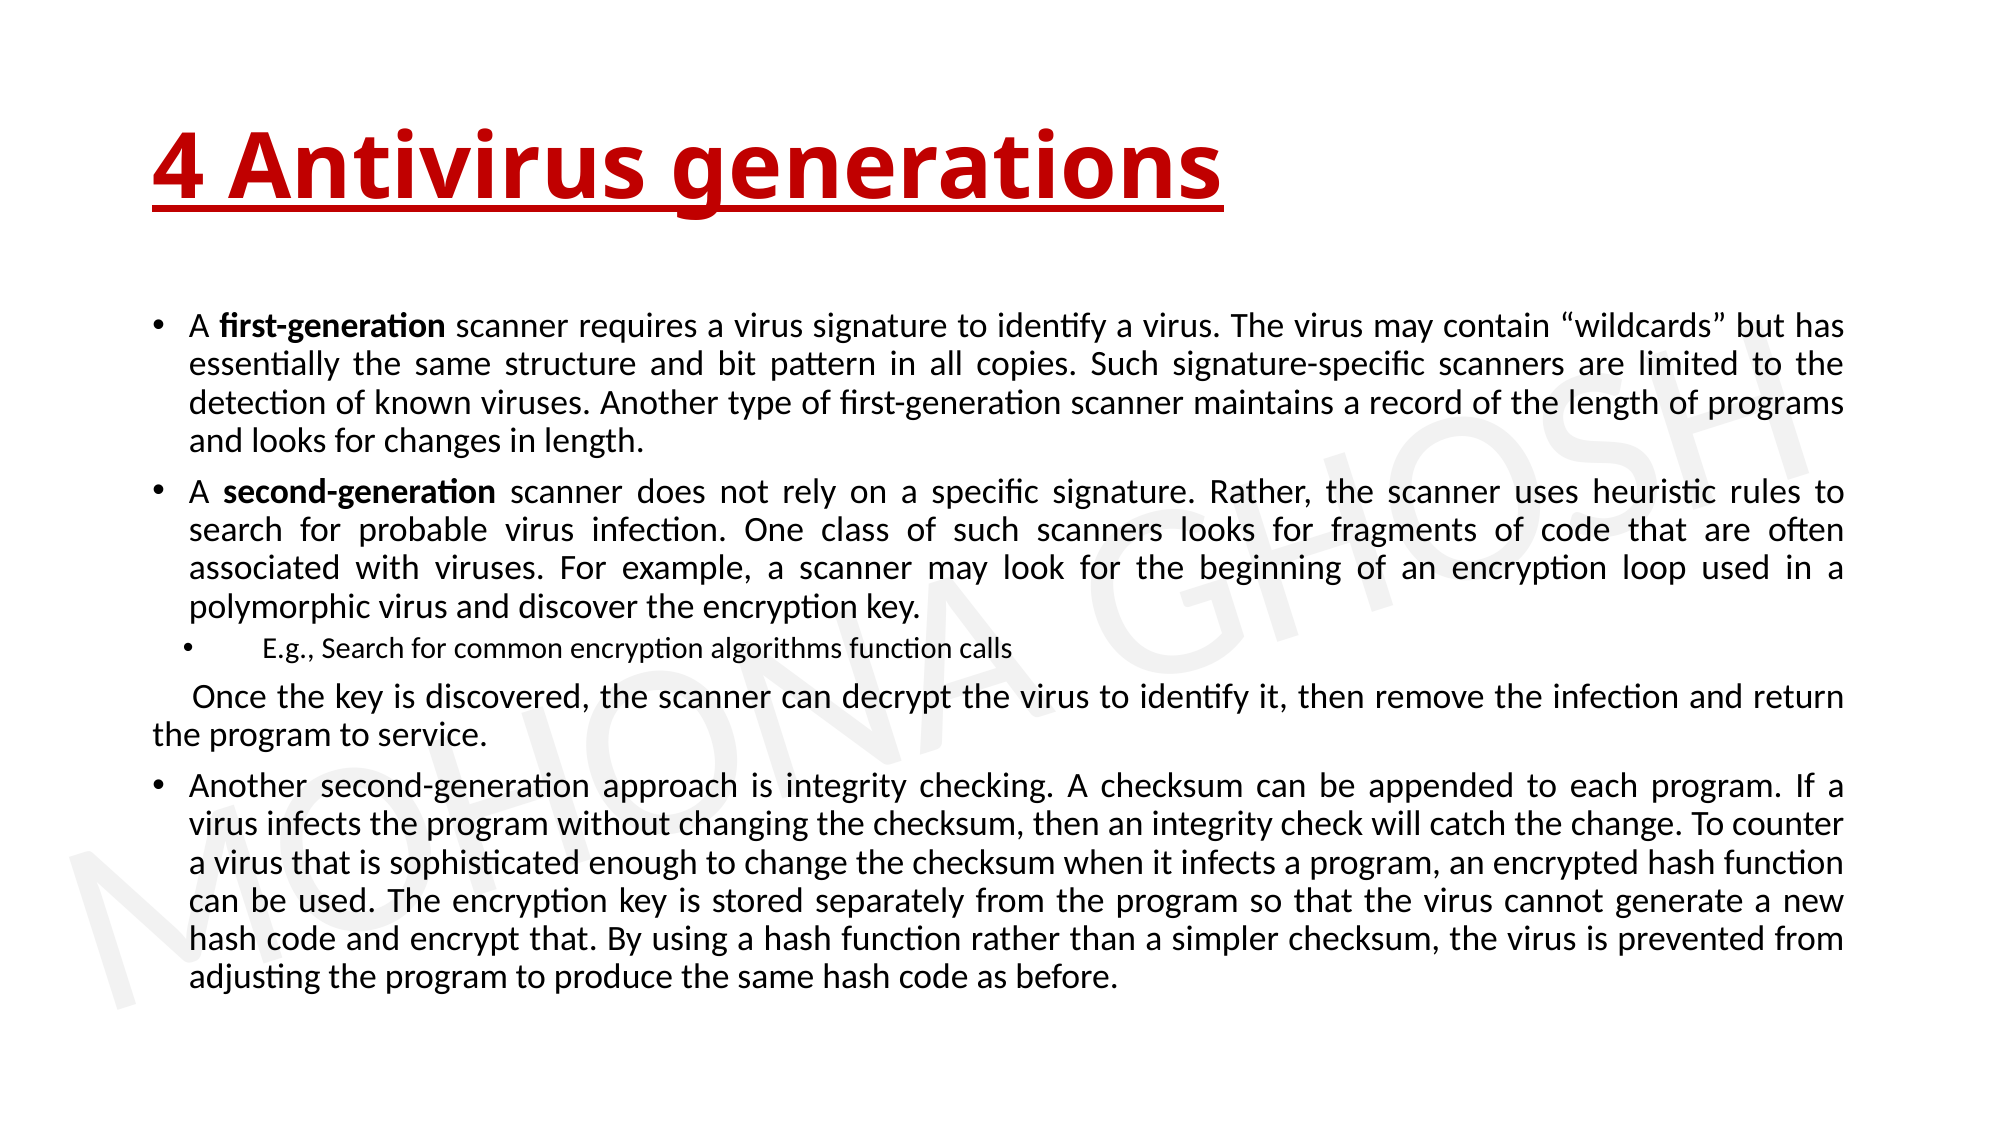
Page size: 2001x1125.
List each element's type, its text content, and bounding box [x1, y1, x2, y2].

title 4 Antivirus generations [137, 59, 1863, 278]
list A first-generation scanner requires a virus signature to identify a virus. The virus may contain “wildcards” but has essentially the same structure and bit pattern in all copies. Such signature-specific scanners are limited to the detection of known viruses. Another type of first-generation scanner maintains a record of the length of programs and looks for changes in length. A second-generation scanner does not rely on a specific signature. Rather, the scanner uses heuristic rules to search for probable virus infection. One class of such scanners looks for fragments of code that are often associated with viruses. For example, a scanner may look for the beginning of an encryption loop used in a polymorphic virus and discover the encryption key. E.g., Search for common encryption algorithms function calls Once the key is discovered, the scanner can decrypt the virus to identify it, then remove the infection and return the program to service. Another second-generation approach is integrity checking. A checksum can be appended to each program. If a virus infects the program without changing the checksum, then an integrity check will catch the change. To counter a virus that is sophisticated enough to change the checksum when it infects a program, an encrypted hash function can be used. The encryption key is stored separately from the program so that the virus cannot generate a new hash code and encrypt that. By using a hash function rather than a simpler checksum, the virus is prevented from adjusting the program to produce the same hash code as before. [137, 299, 1863, 1014]
